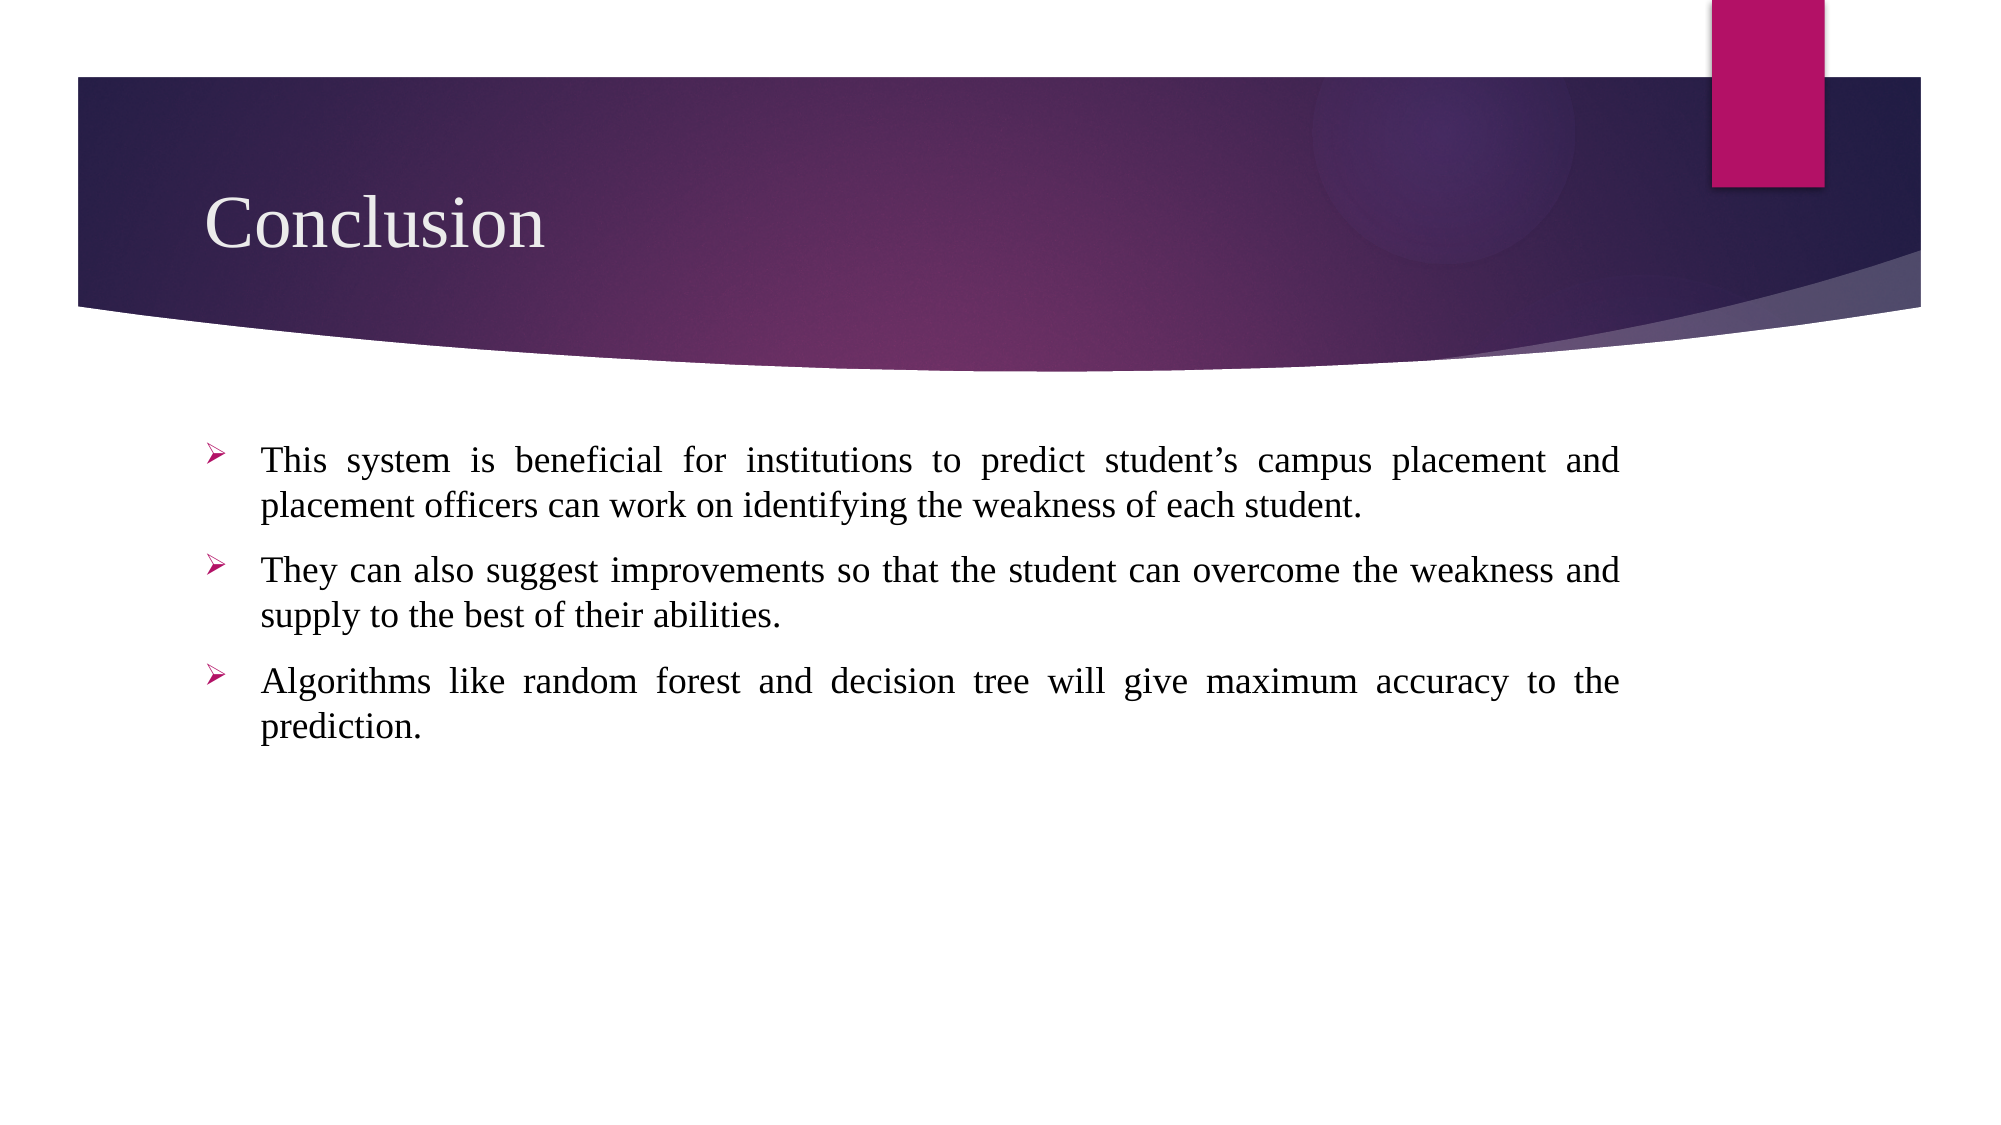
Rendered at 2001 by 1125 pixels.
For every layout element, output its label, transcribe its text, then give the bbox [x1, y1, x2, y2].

list This system is beneficial for institutions to predict student’s campus placement and placement officers can work on identifying the weakness of each student. They can also suggest improvements so that the student can overcome the weakness and supply to the best of their abilities. Algorithms like random forest and decision tree will give maximum accuracy to the prediction. [189, 427, 1638, 988]
title Conclusion [189, 159, 1627, 276]
